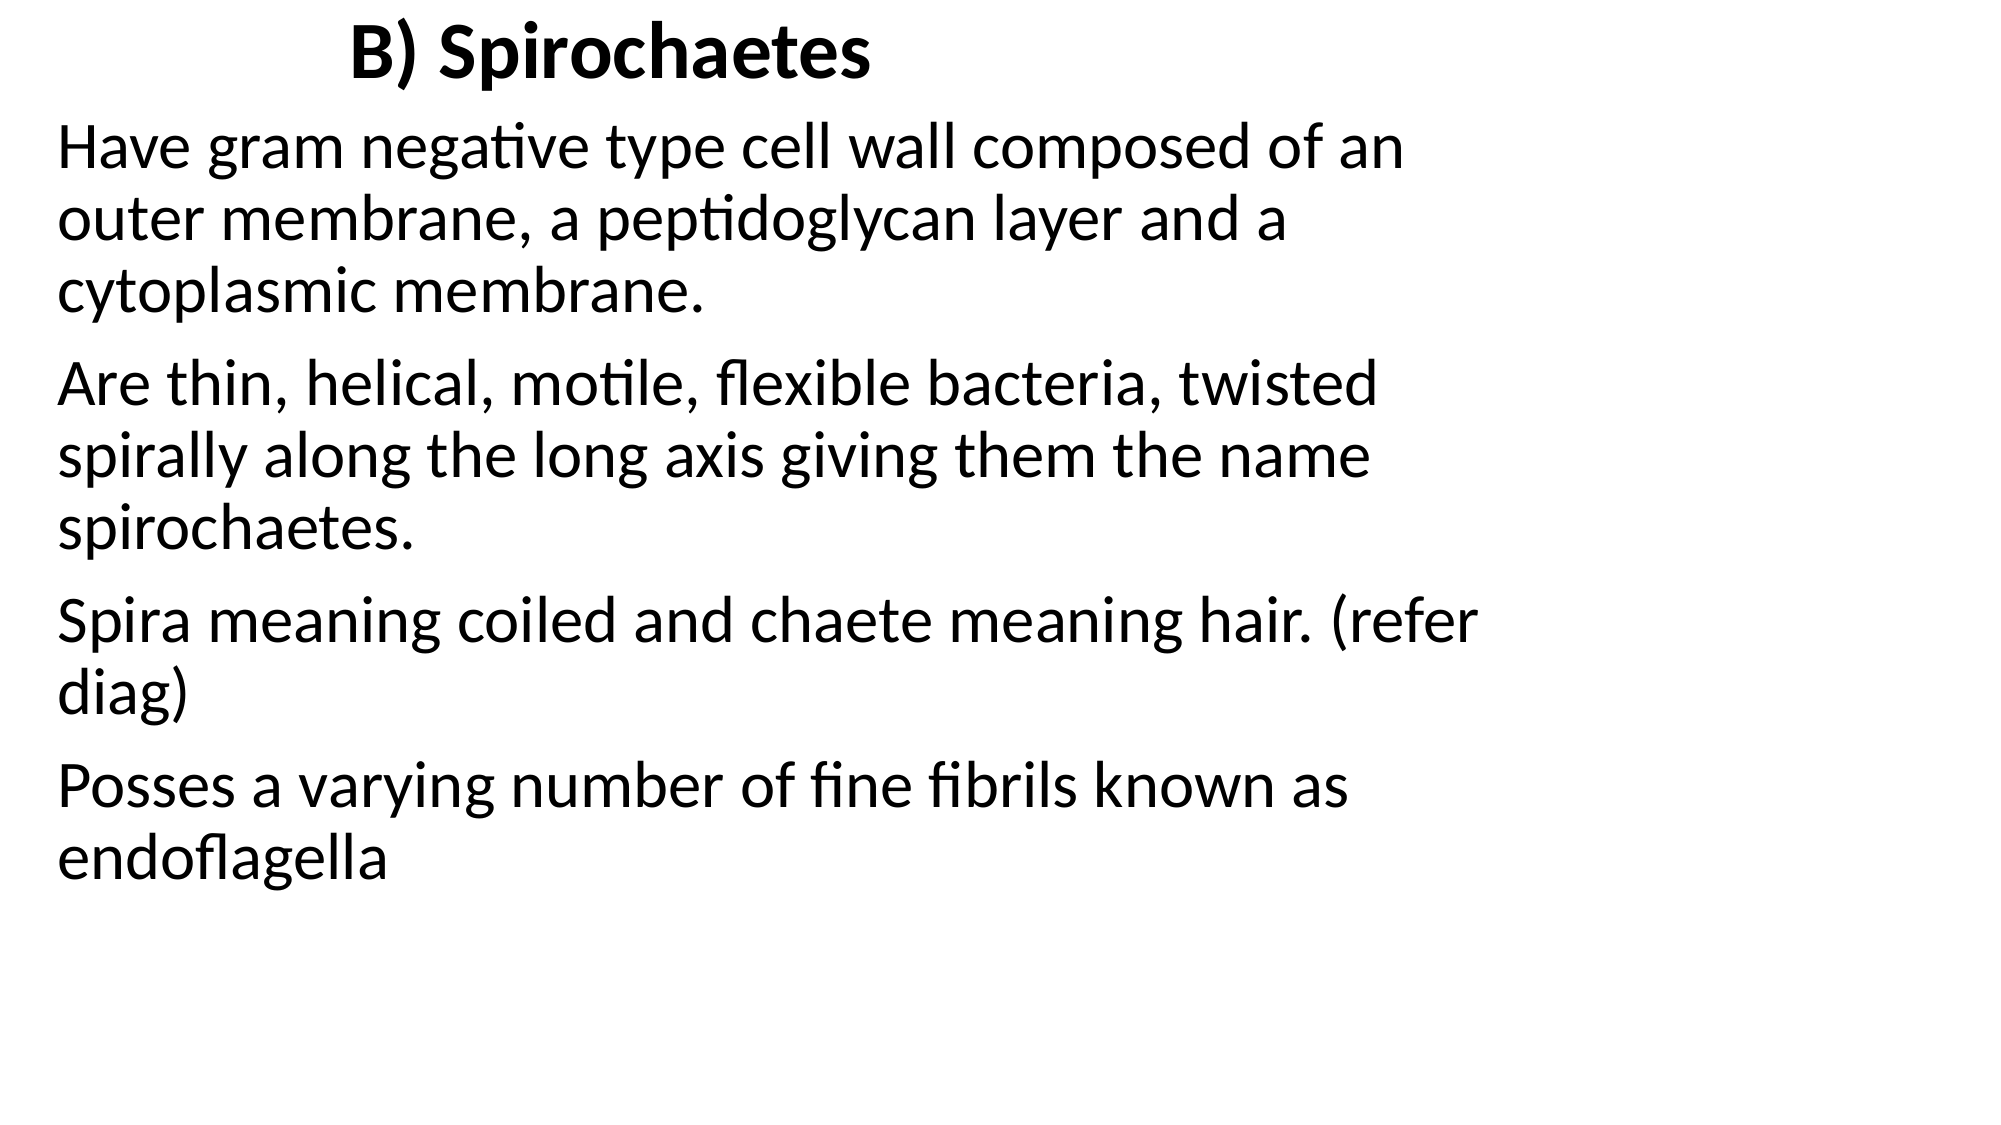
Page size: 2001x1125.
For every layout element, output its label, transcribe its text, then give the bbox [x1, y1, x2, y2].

title B) Spirochaetes [312, 0, 1465, 103]
list Have gram negative type cell wall composed of an outer membrane, a peptidoglycan layer and a cytoplasmic membrane. Are thin, helical, motile, flexible bacteria, twisted spirally along the long axis giving them the name spirochaetes. Spira meaning coiled and chaete meaning hair. (refer diag) Posses a varying number of fine fibrils known as endoflagella [42, 103, 1583, 1095]
